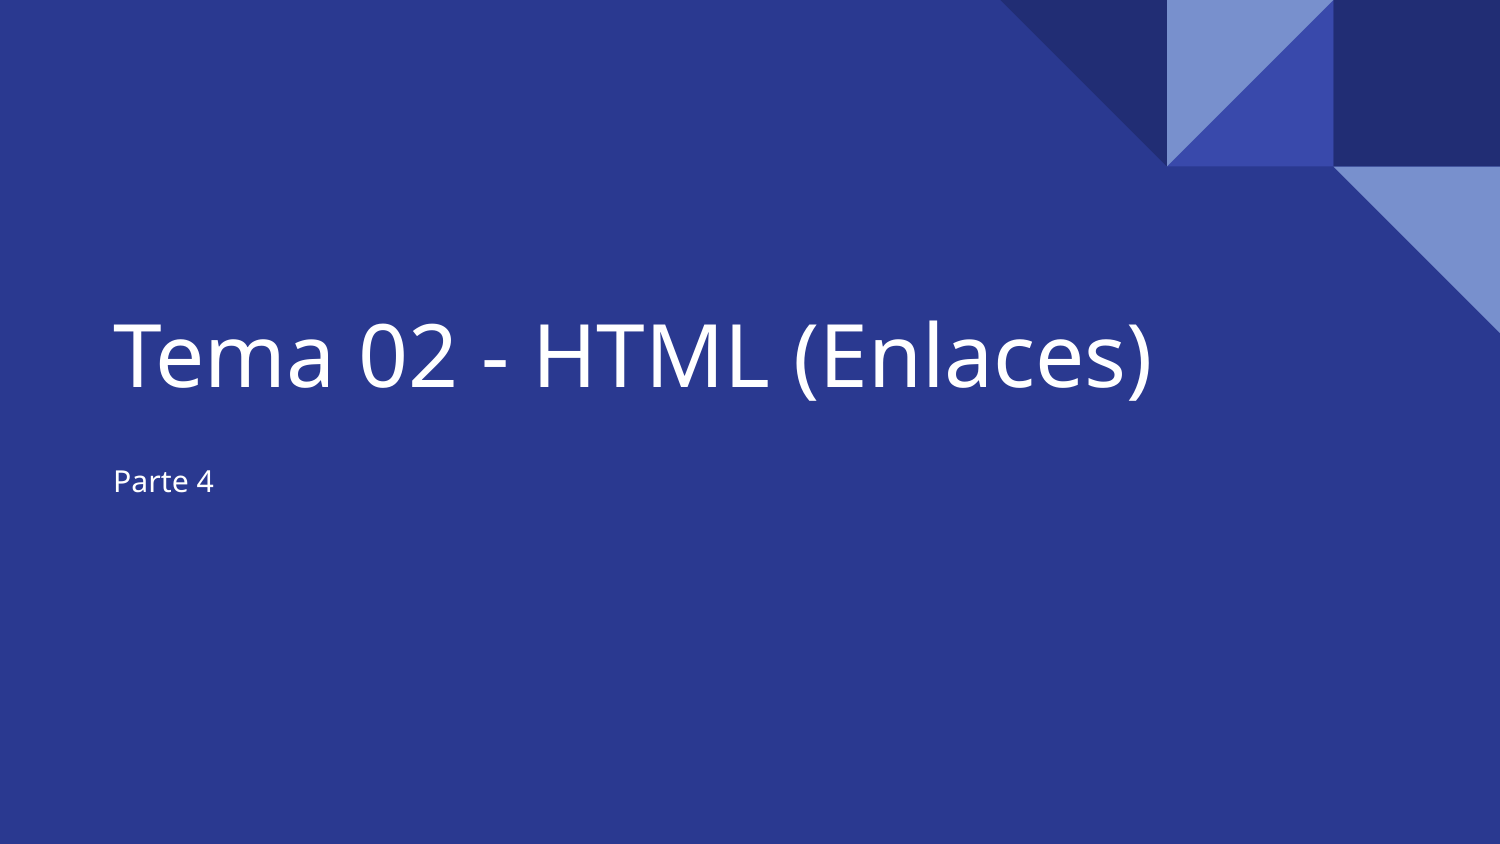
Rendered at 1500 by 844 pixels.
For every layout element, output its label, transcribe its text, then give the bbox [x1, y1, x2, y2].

title Tema 02 - HTML (Enlaces) [98, 178, 1447, 429]
subtitle Parte 4 [98, 445, 1447, 517]
